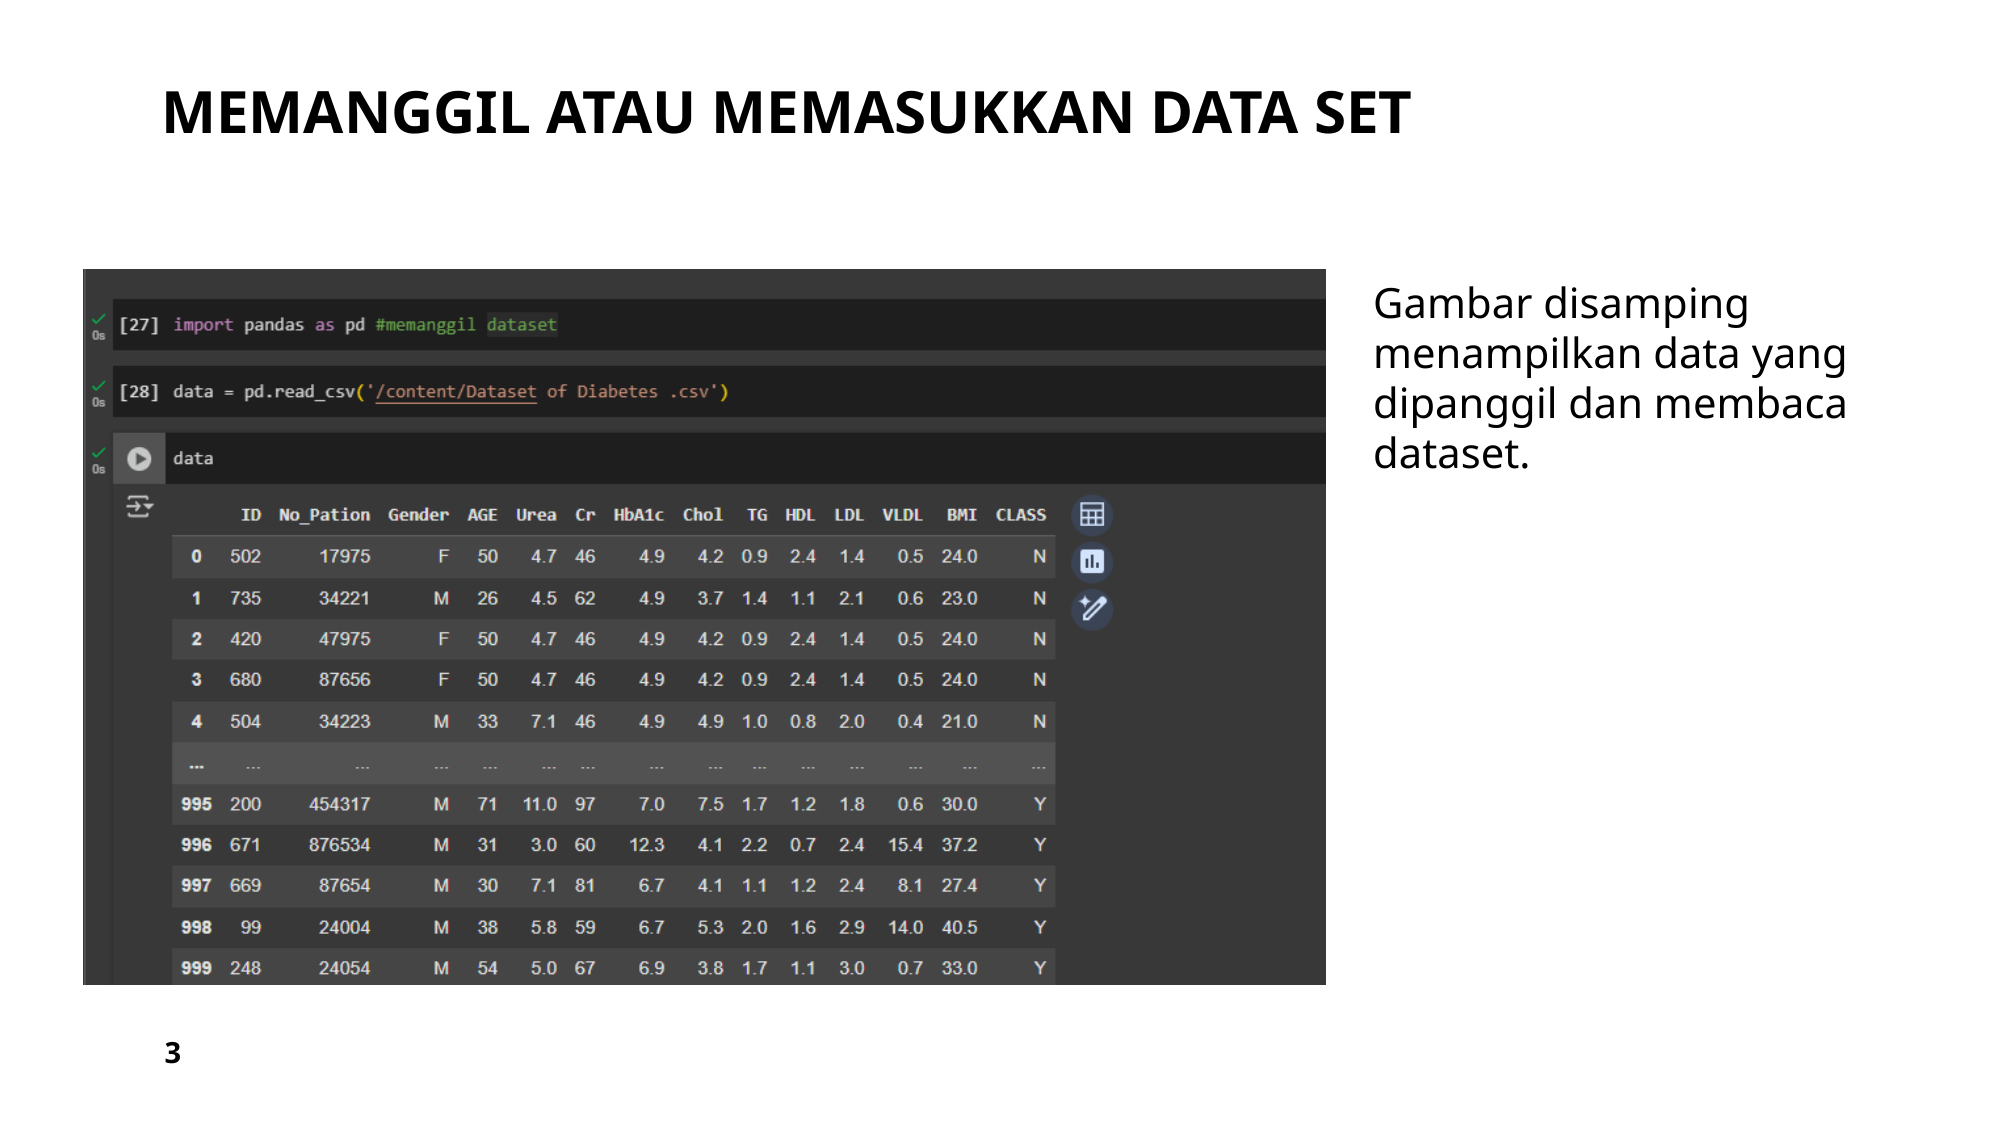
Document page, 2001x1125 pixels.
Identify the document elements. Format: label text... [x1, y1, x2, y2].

picture [83, 269, 1326, 985]
list Gambar disamping menampilkan data yang dipanggil dan membaca dataset. [1358, 269, 1932, 651]
slide_number 3 [149, 1024, 588, 1085]
title Memanggil atau memasukkan data set [146, 11, 1854, 155]
